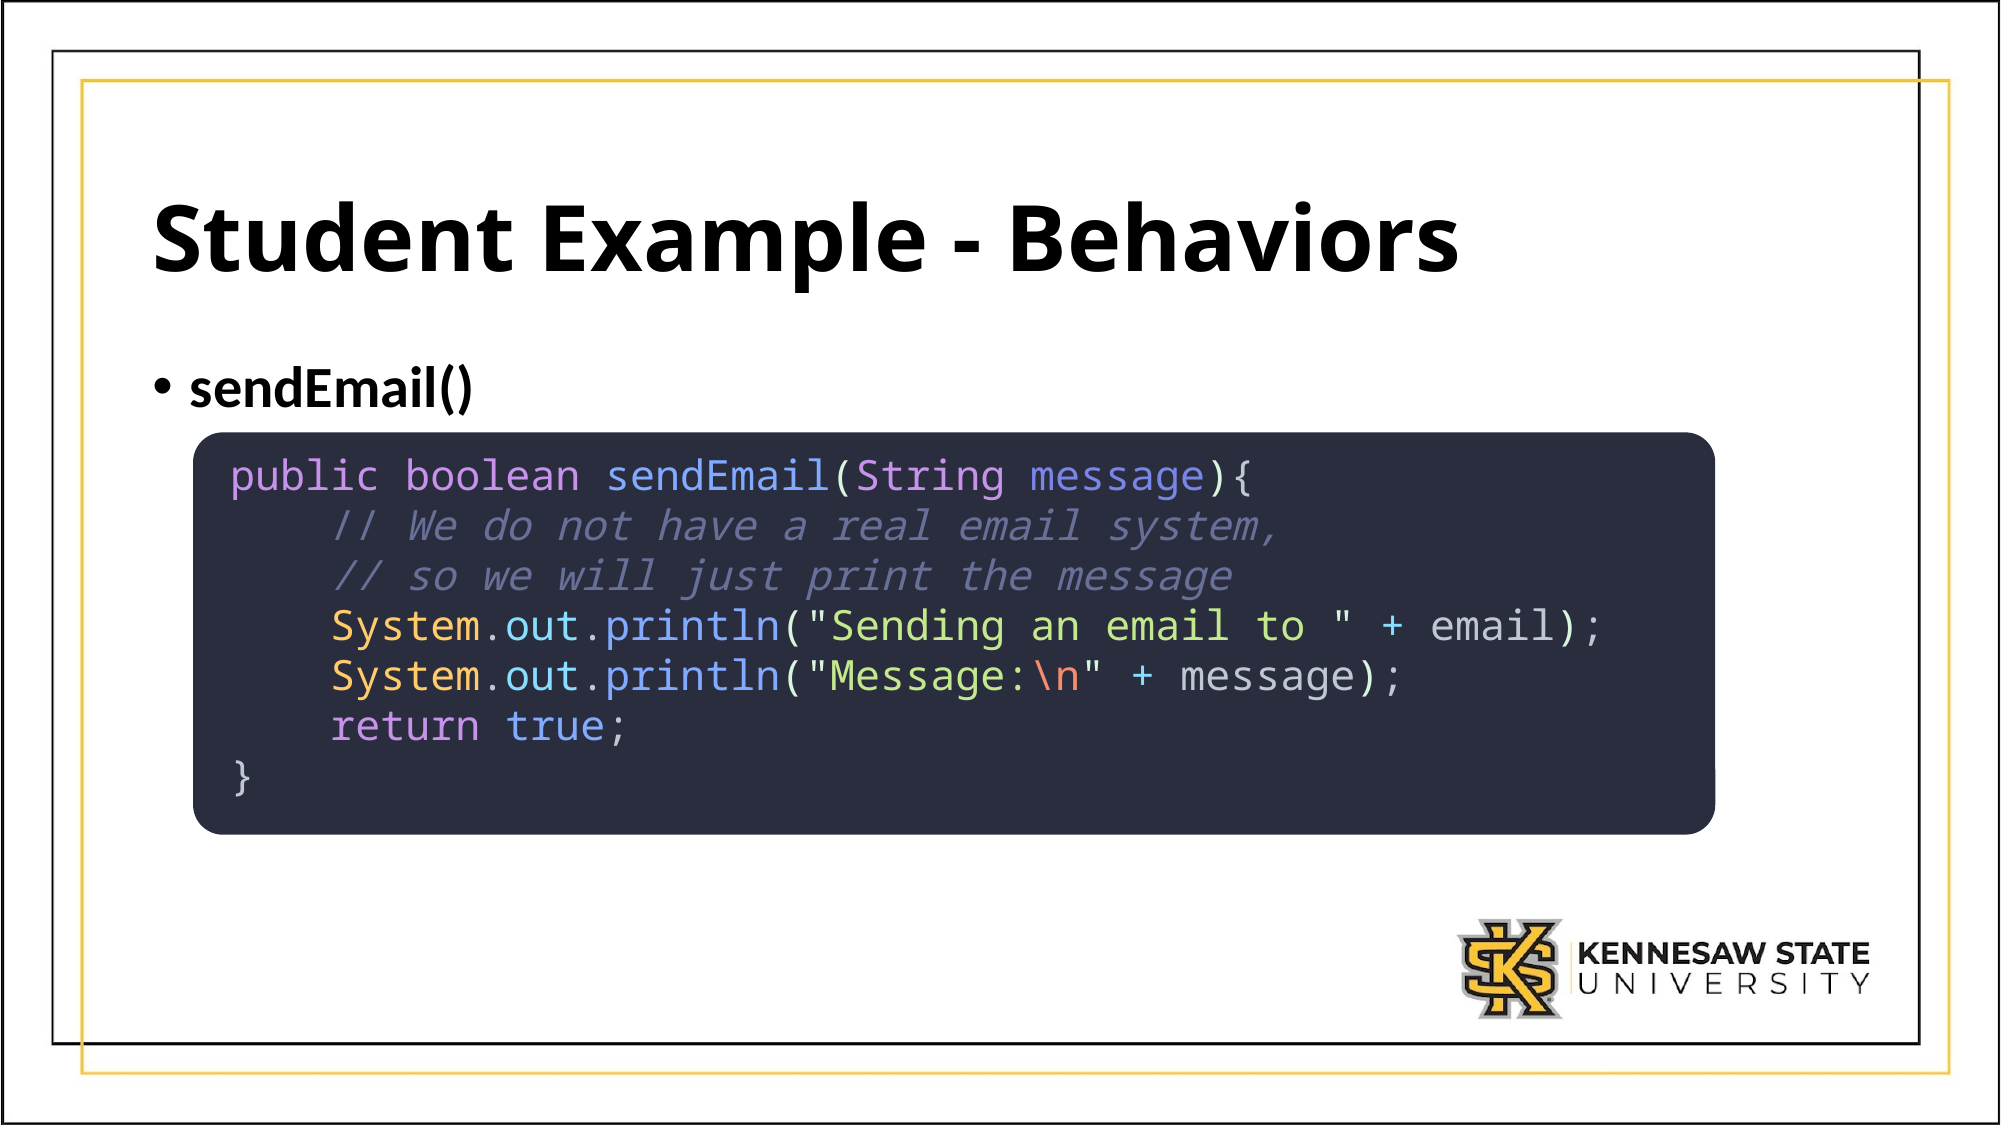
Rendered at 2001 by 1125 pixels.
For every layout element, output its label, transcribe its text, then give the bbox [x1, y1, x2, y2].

title Student Example - Behaviors [137, 132, 1863, 350]
picture [0, 0, 2001, 1125]
list sendEmail() [137, 350, 1863, 972]
text_box public boolean sendEmail(String message){ // We do not have a real email system, // so we will just print the message System.out.println("Sending an email to " + email); System.out.println("Message:\n" + message); return true; } [193, 432, 1716, 835]
